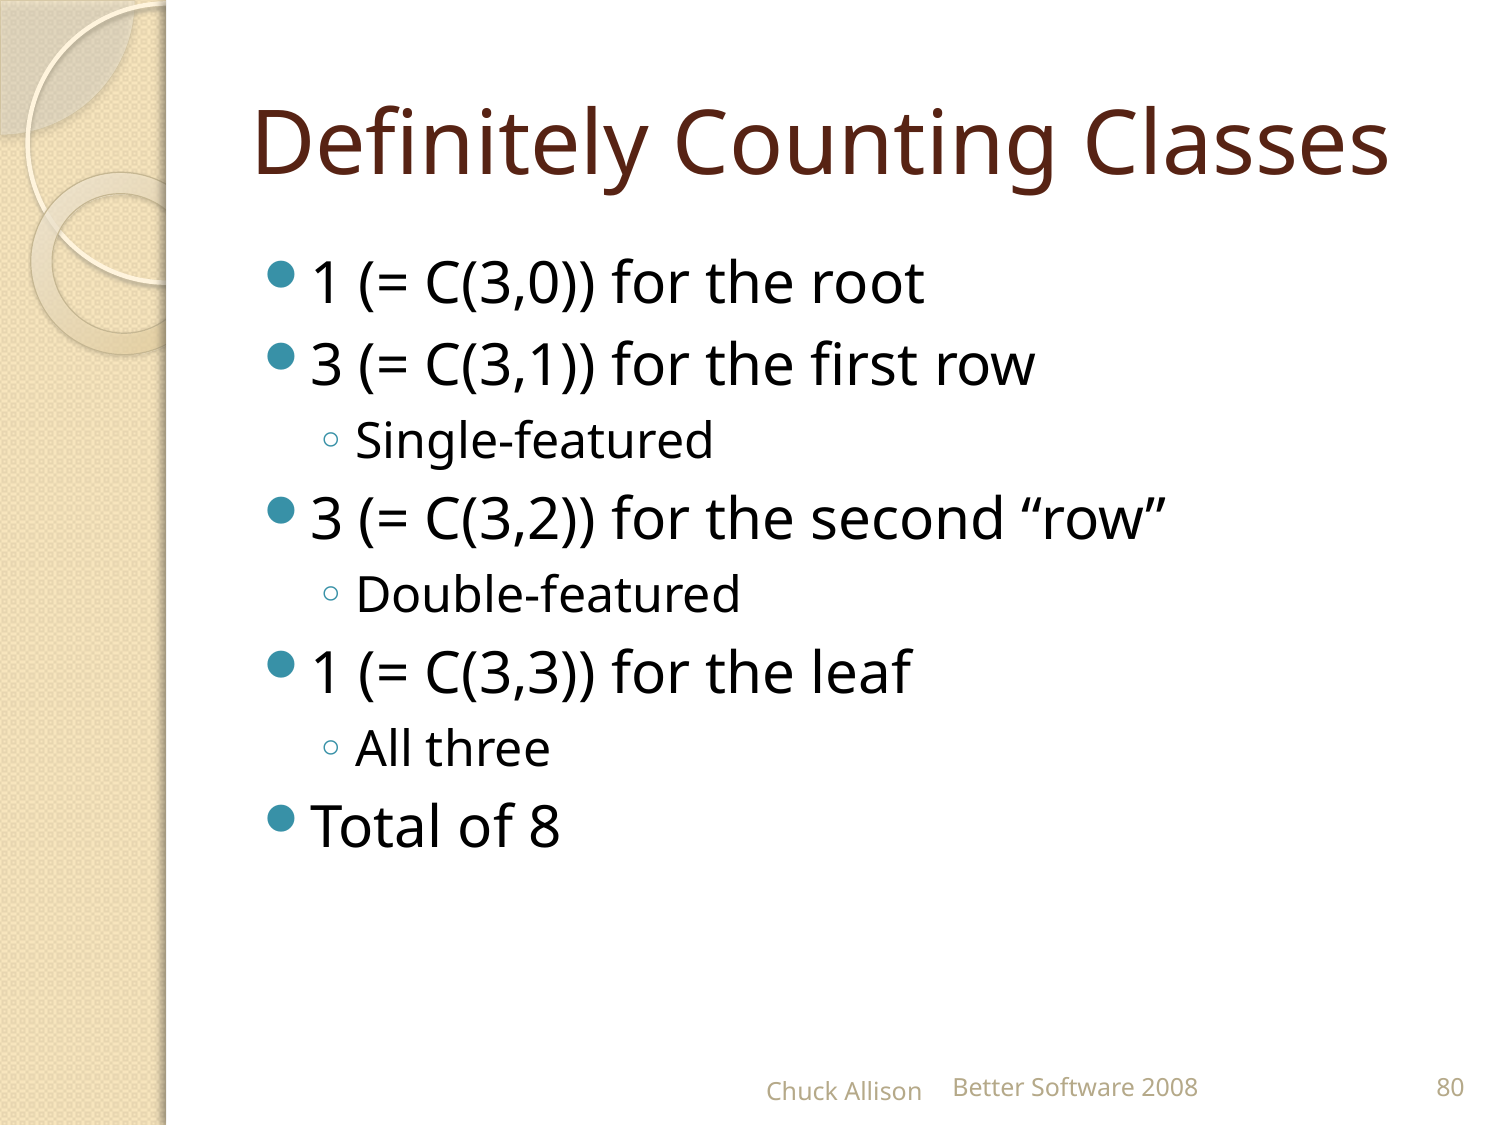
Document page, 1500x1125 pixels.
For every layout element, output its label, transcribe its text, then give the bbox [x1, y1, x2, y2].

list 1 (= C(3,0)) for the root 3 (= C(3,1)) for the first row Single-featured 3 (= C(3,2)) for the second “row” Double-featured 1 (= C(3,3)) for the leaf All three Total of 8 [235, 237, 1466, 1025]
title Definitely Counting Classes [235, 45, 1466, 233]
slide_number Chuck Allison [587, 1034, 938, 1113]
slide_number 80 [1413, 1034, 1488, 1113]
footer Better Software 2008 [938, 1034, 1413, 1113]
